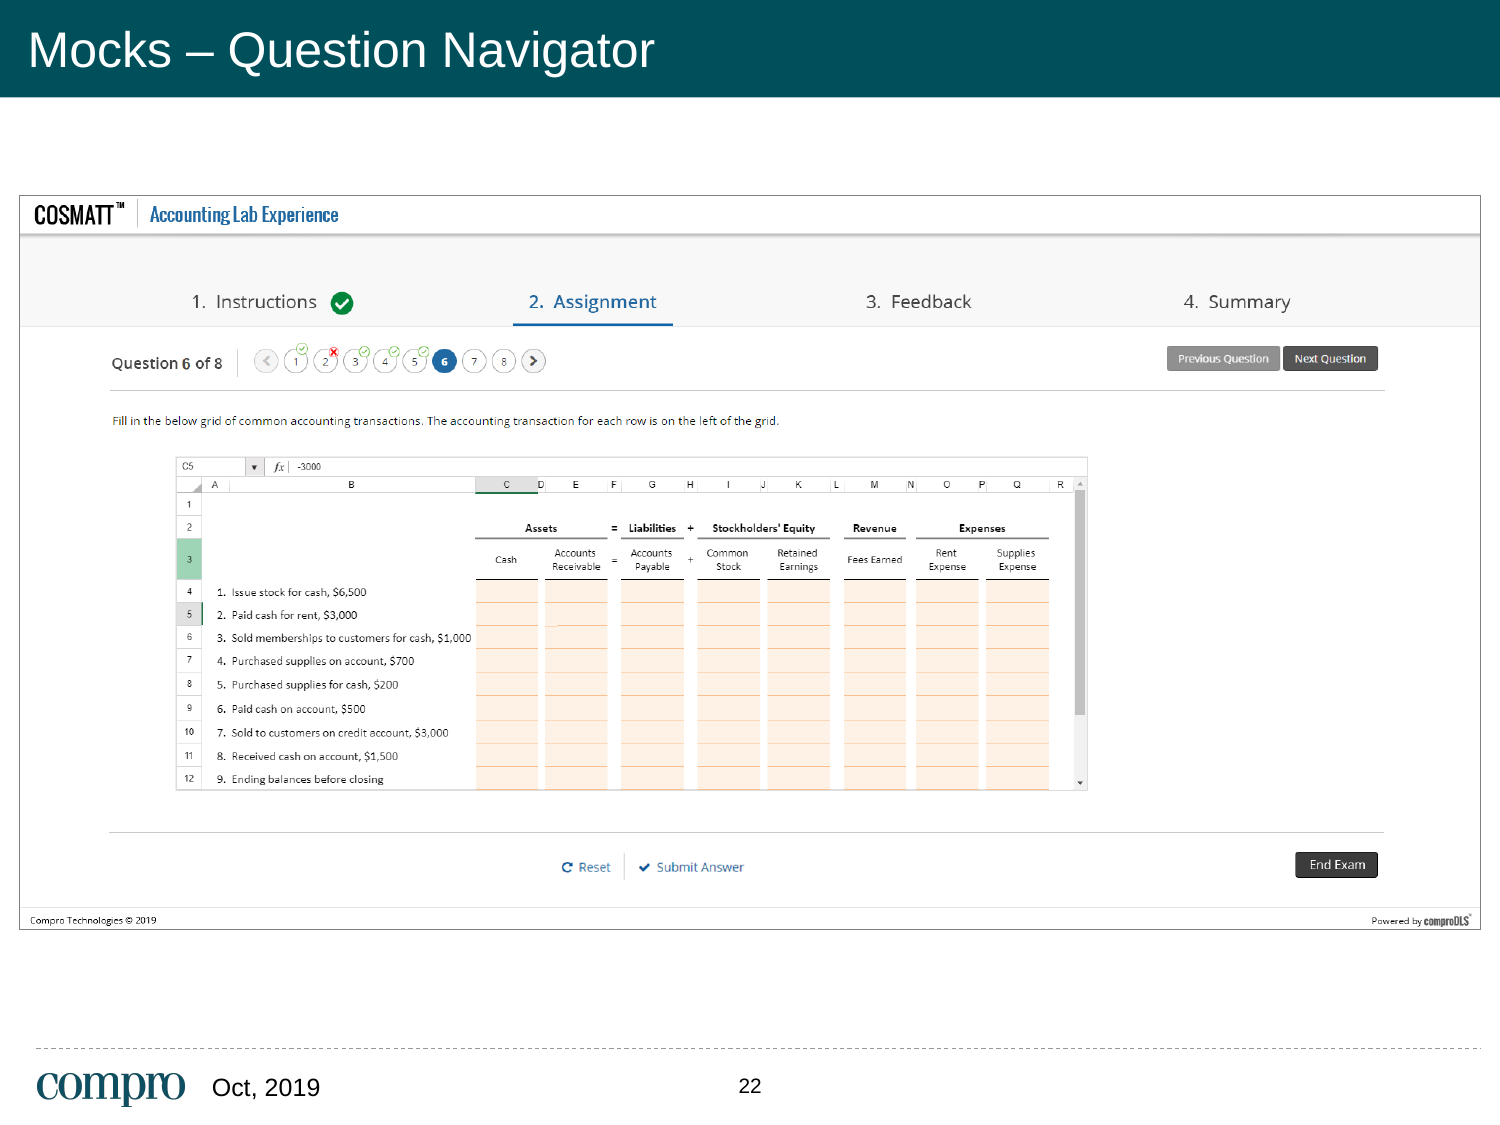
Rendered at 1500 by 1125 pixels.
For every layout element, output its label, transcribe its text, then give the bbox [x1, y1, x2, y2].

picture [37, 1073, 185, 1107]
title Mocks – Question Navigator [12, 3, 1435, 101]
picture [18, 195, 1481, 930]
